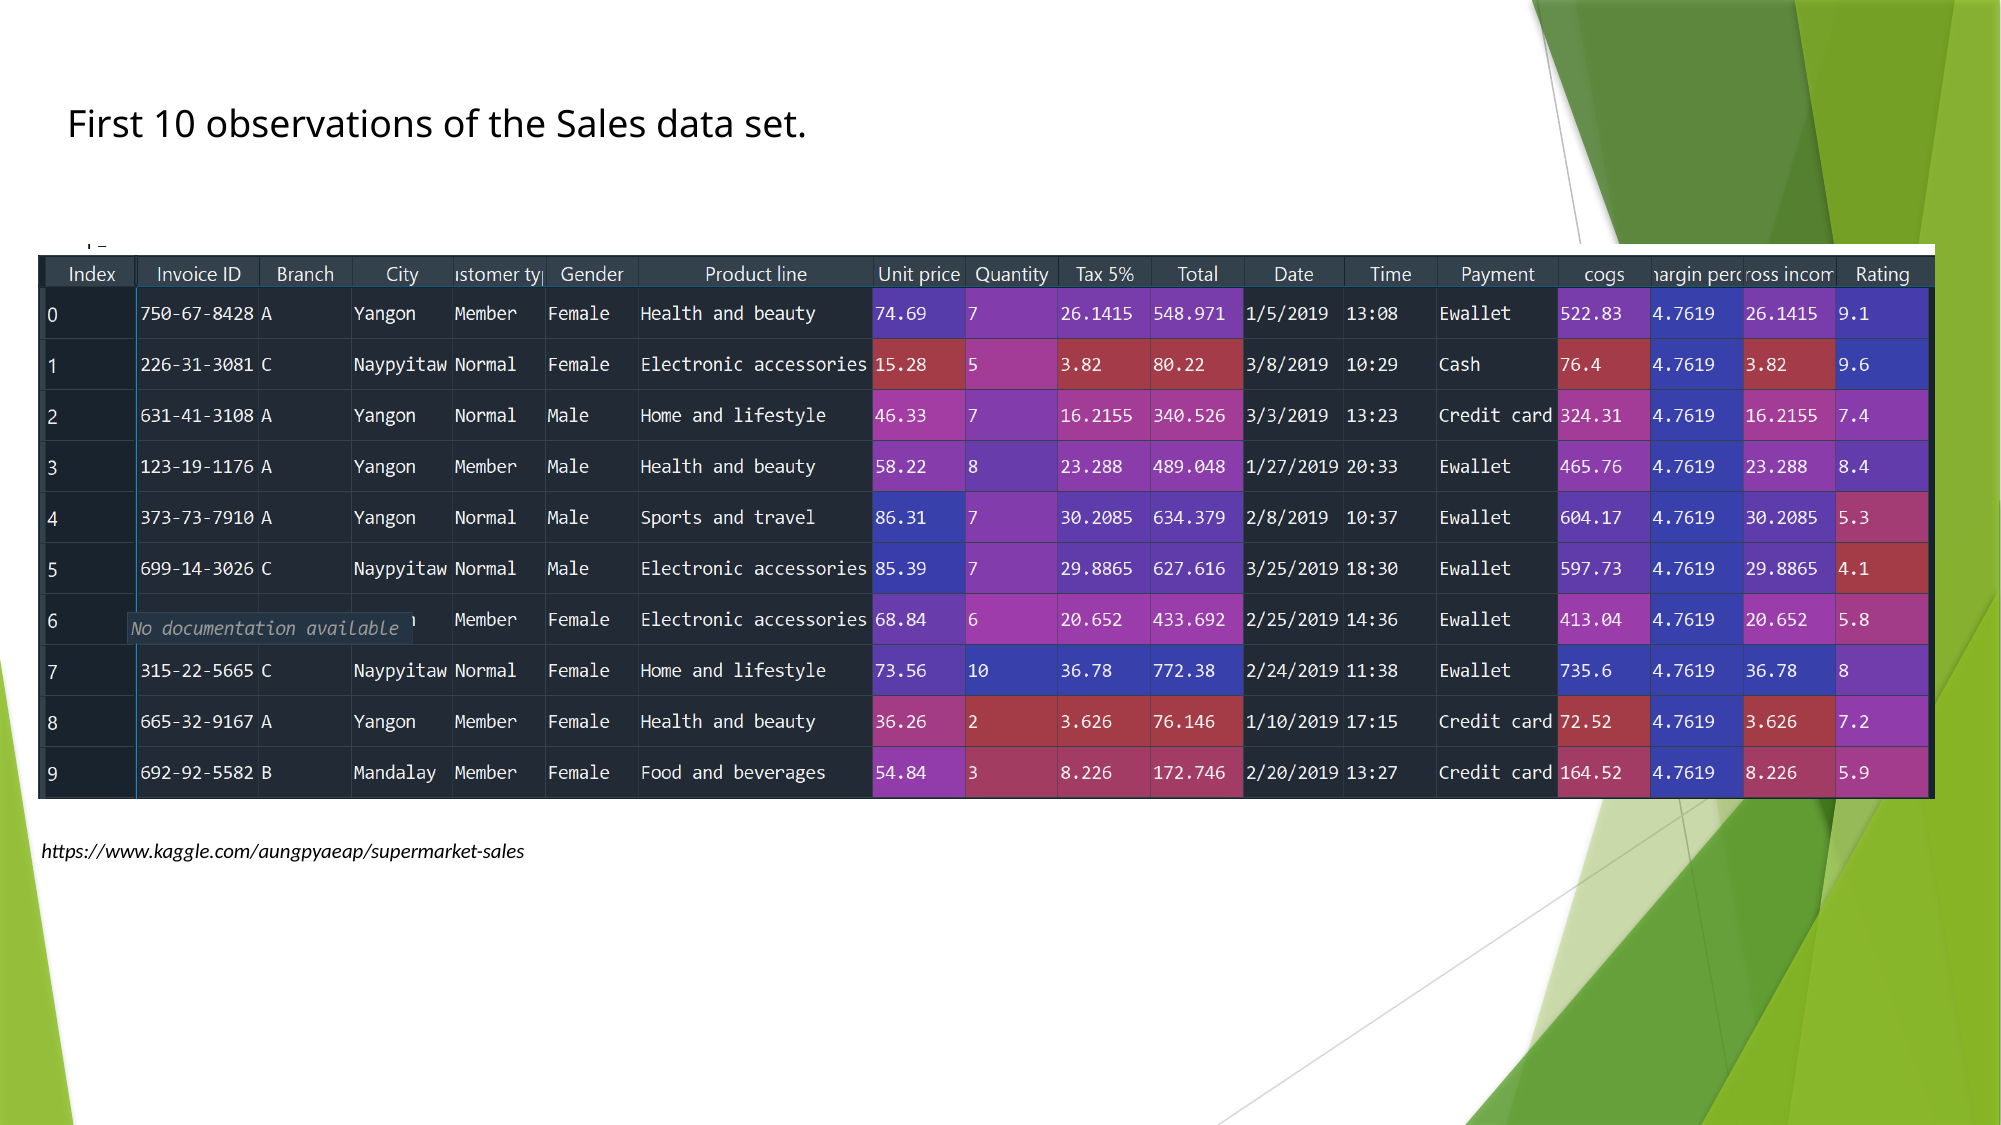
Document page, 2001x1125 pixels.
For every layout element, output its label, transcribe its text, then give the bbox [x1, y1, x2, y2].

text_box First 10 observations of the Sales data set. [52, 92, 1562, 152]
text_box https://www.kaggle.com/aungpyaeap/supermarket-sales [26, 830, 710, 871]
picture [38, 243, 1935, 799]
